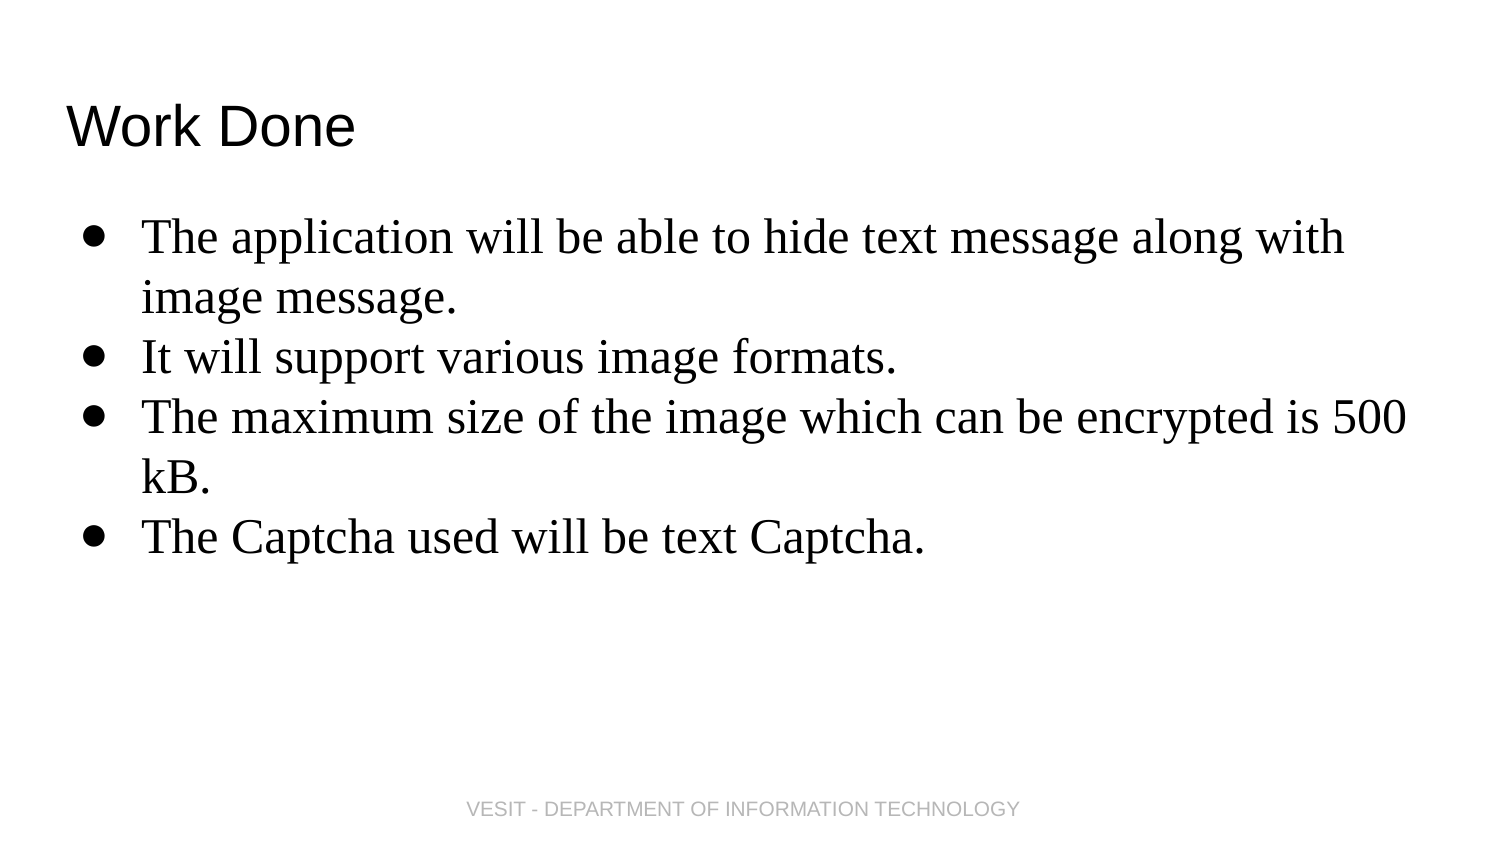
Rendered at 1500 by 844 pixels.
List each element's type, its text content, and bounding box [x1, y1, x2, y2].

title Work Done [51, 72, 1449, 167]
list The application will be able to hide text message along with image message. It will support various image formats. The maximum size of the image which can be encrypted is 500 kB. The Captcha used will be text Captcha. [51, 189, 1449, 750]
